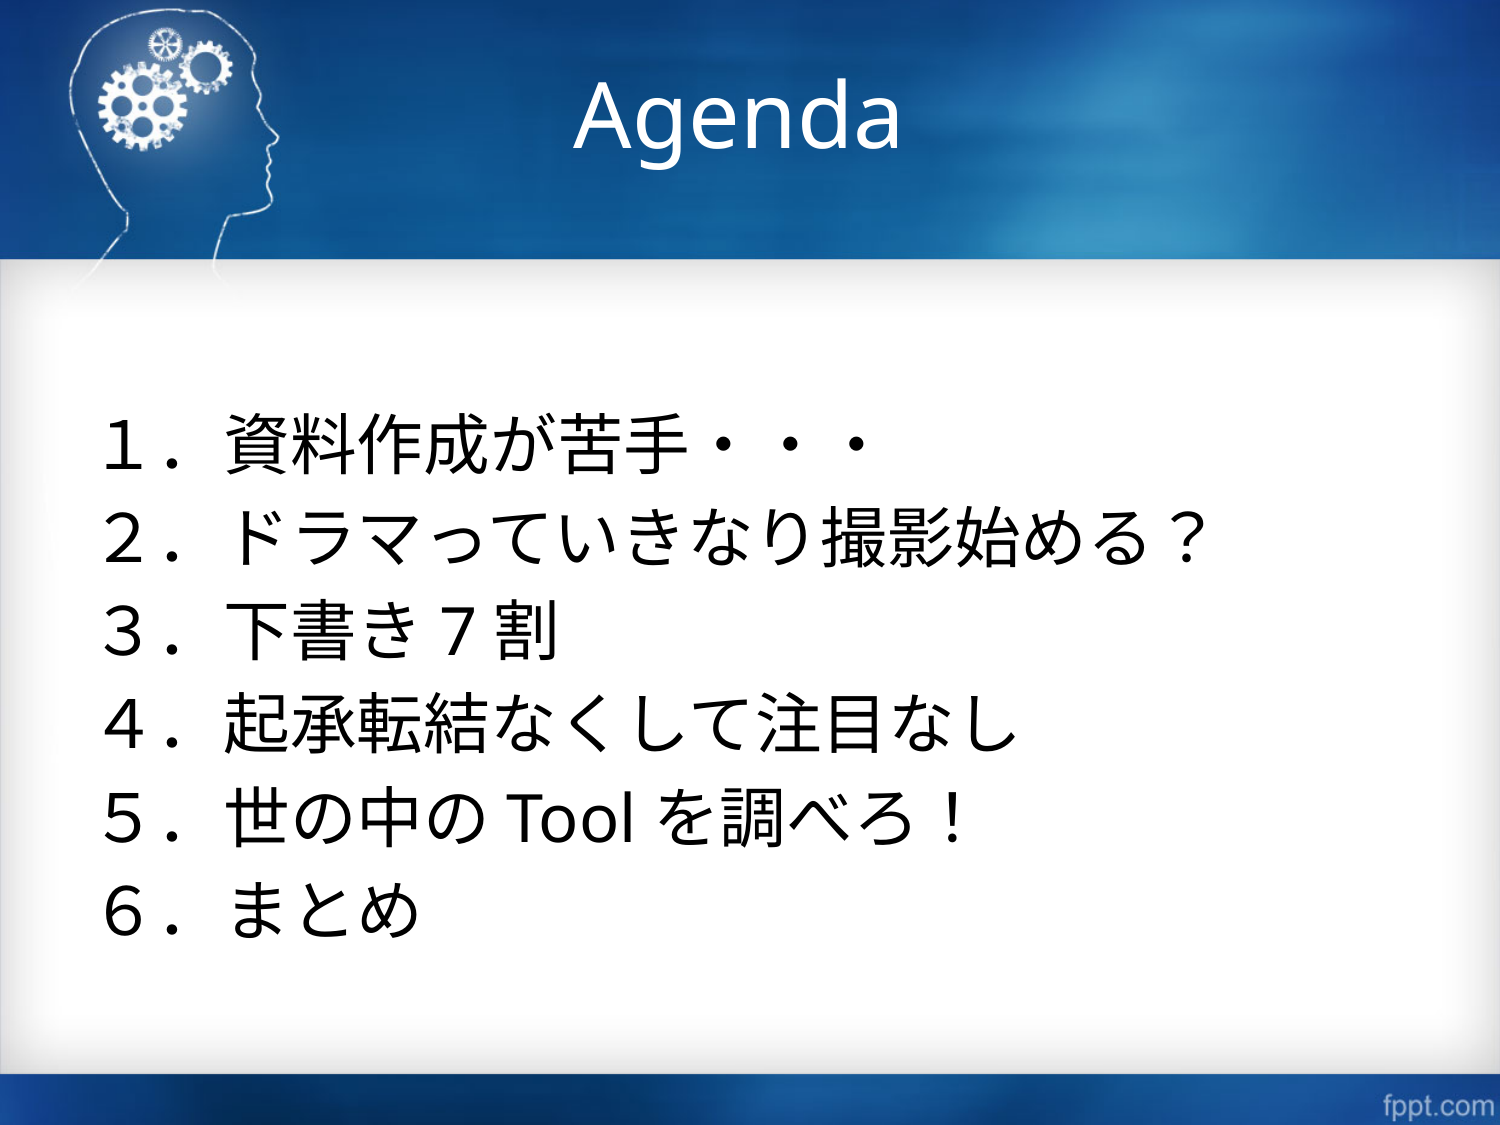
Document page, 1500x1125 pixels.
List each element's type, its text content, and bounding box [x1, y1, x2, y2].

picture [0, 0, 1500, 1125]
list １．資料作成が苦手・・・ ２．ドラマっていきなり撮影始める？ ３．下書き7割 ４．起承転結なくして注目なし ５．世の中のToolを調べろ！ ６．まとめ [75, 304, 1425, 1047]
title Agenda [64, 31, 1415, 192]
